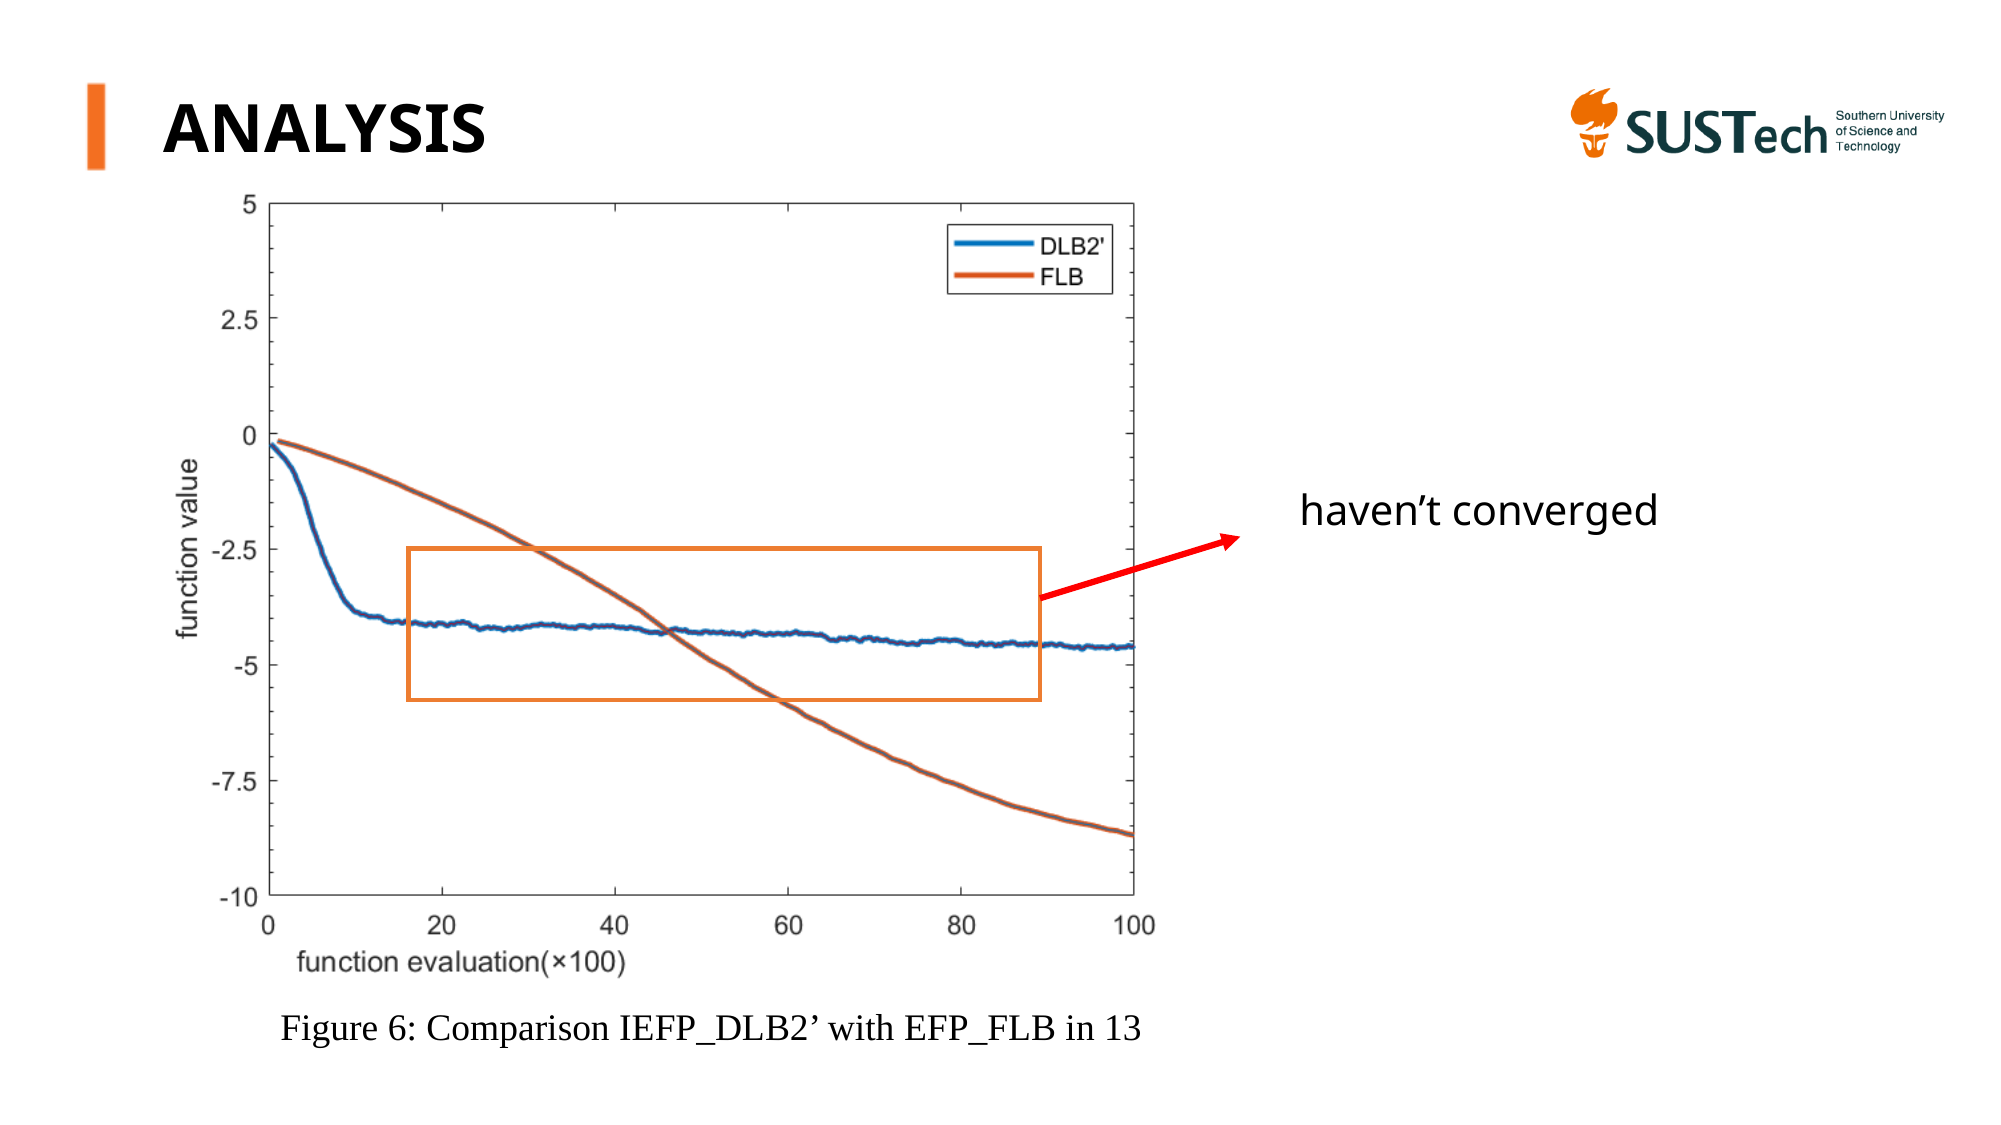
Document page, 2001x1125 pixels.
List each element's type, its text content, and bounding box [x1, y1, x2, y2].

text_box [1039, 536, 1241, 599]
text_box haven’t converged [1284, 476, 1720, 541]
picture [124, 139, 1241, 989]
text_box ANALYSIS [0, 0, 1076, 175]
picture [1560, 79, 1948, 175]
picture [72, 50, 116, 204]
